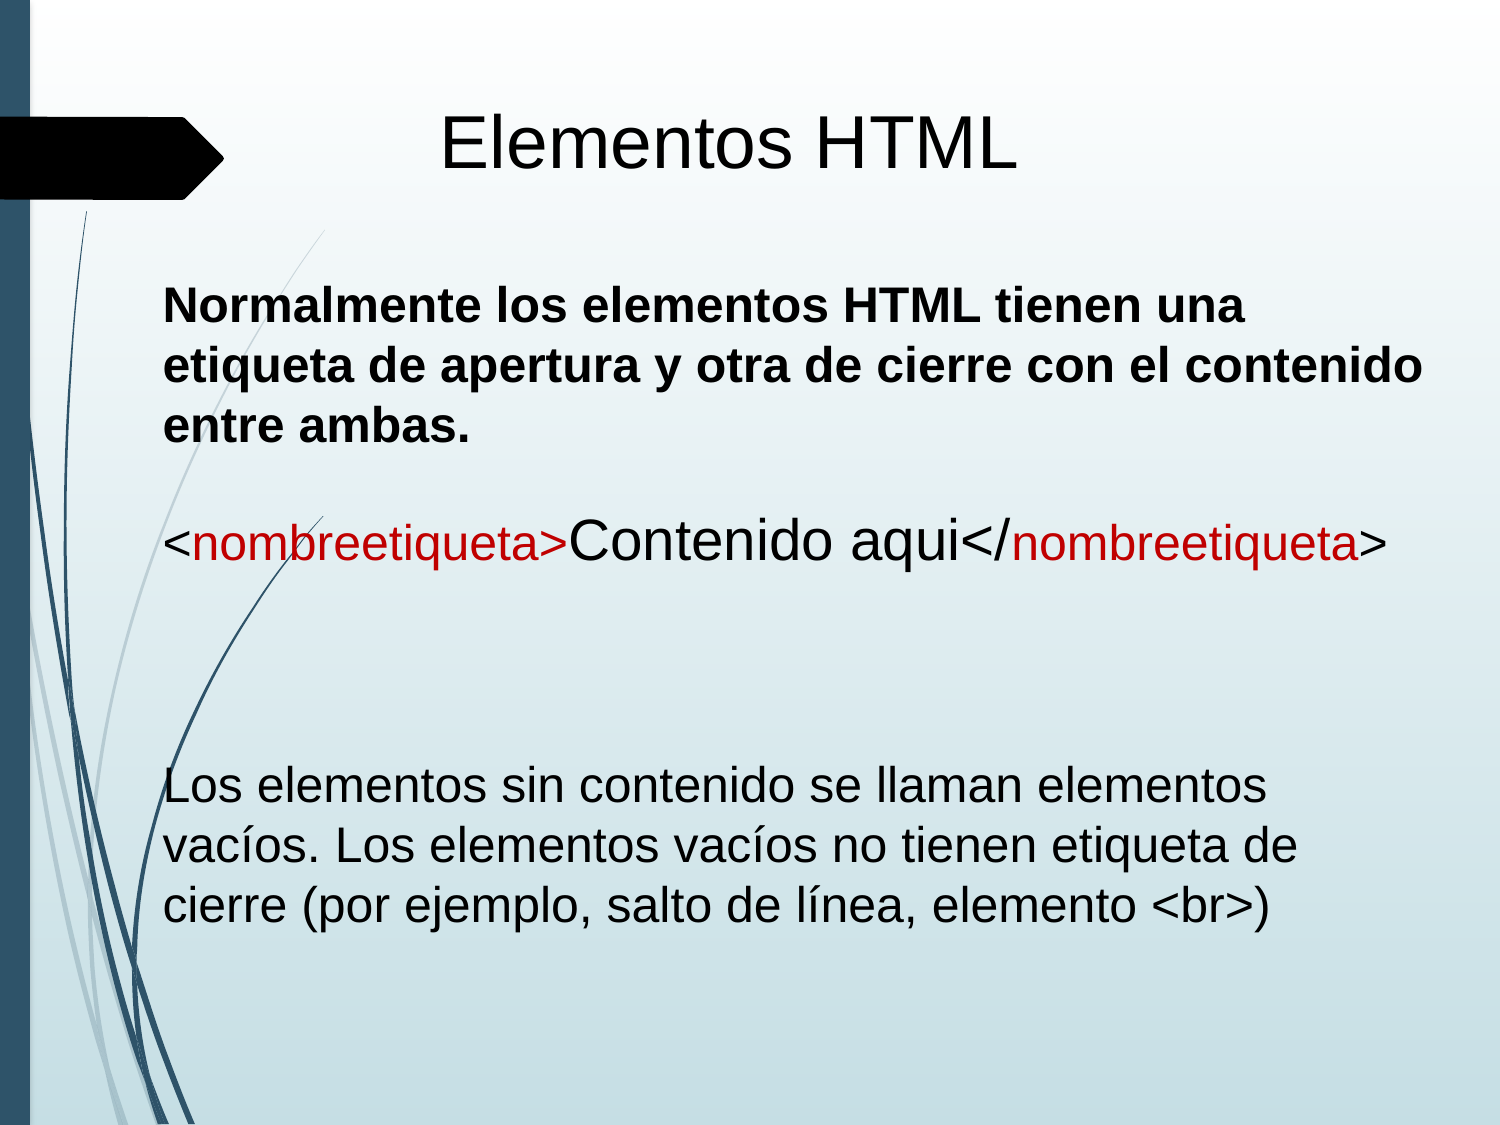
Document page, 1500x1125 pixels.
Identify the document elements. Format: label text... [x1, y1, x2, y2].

text_box [124, 264, 1380, 1084]
text_box Elementos HTML [0, 45, 1330, 233]
text_box Normalmente los elementos HTML tienen una etiqueta de apertura y otra de cierre con el contenido entre ambas. <nombreetiqueta>Contenido aqui</nombreetiqueta> Los elementos sin contenido se llaman elementos vacíos. Los elementos vacíos no tienen etiqueta de cierre (por ejemplo, salto de línea, elemento <br>) [147, 264, 1444, 978]
